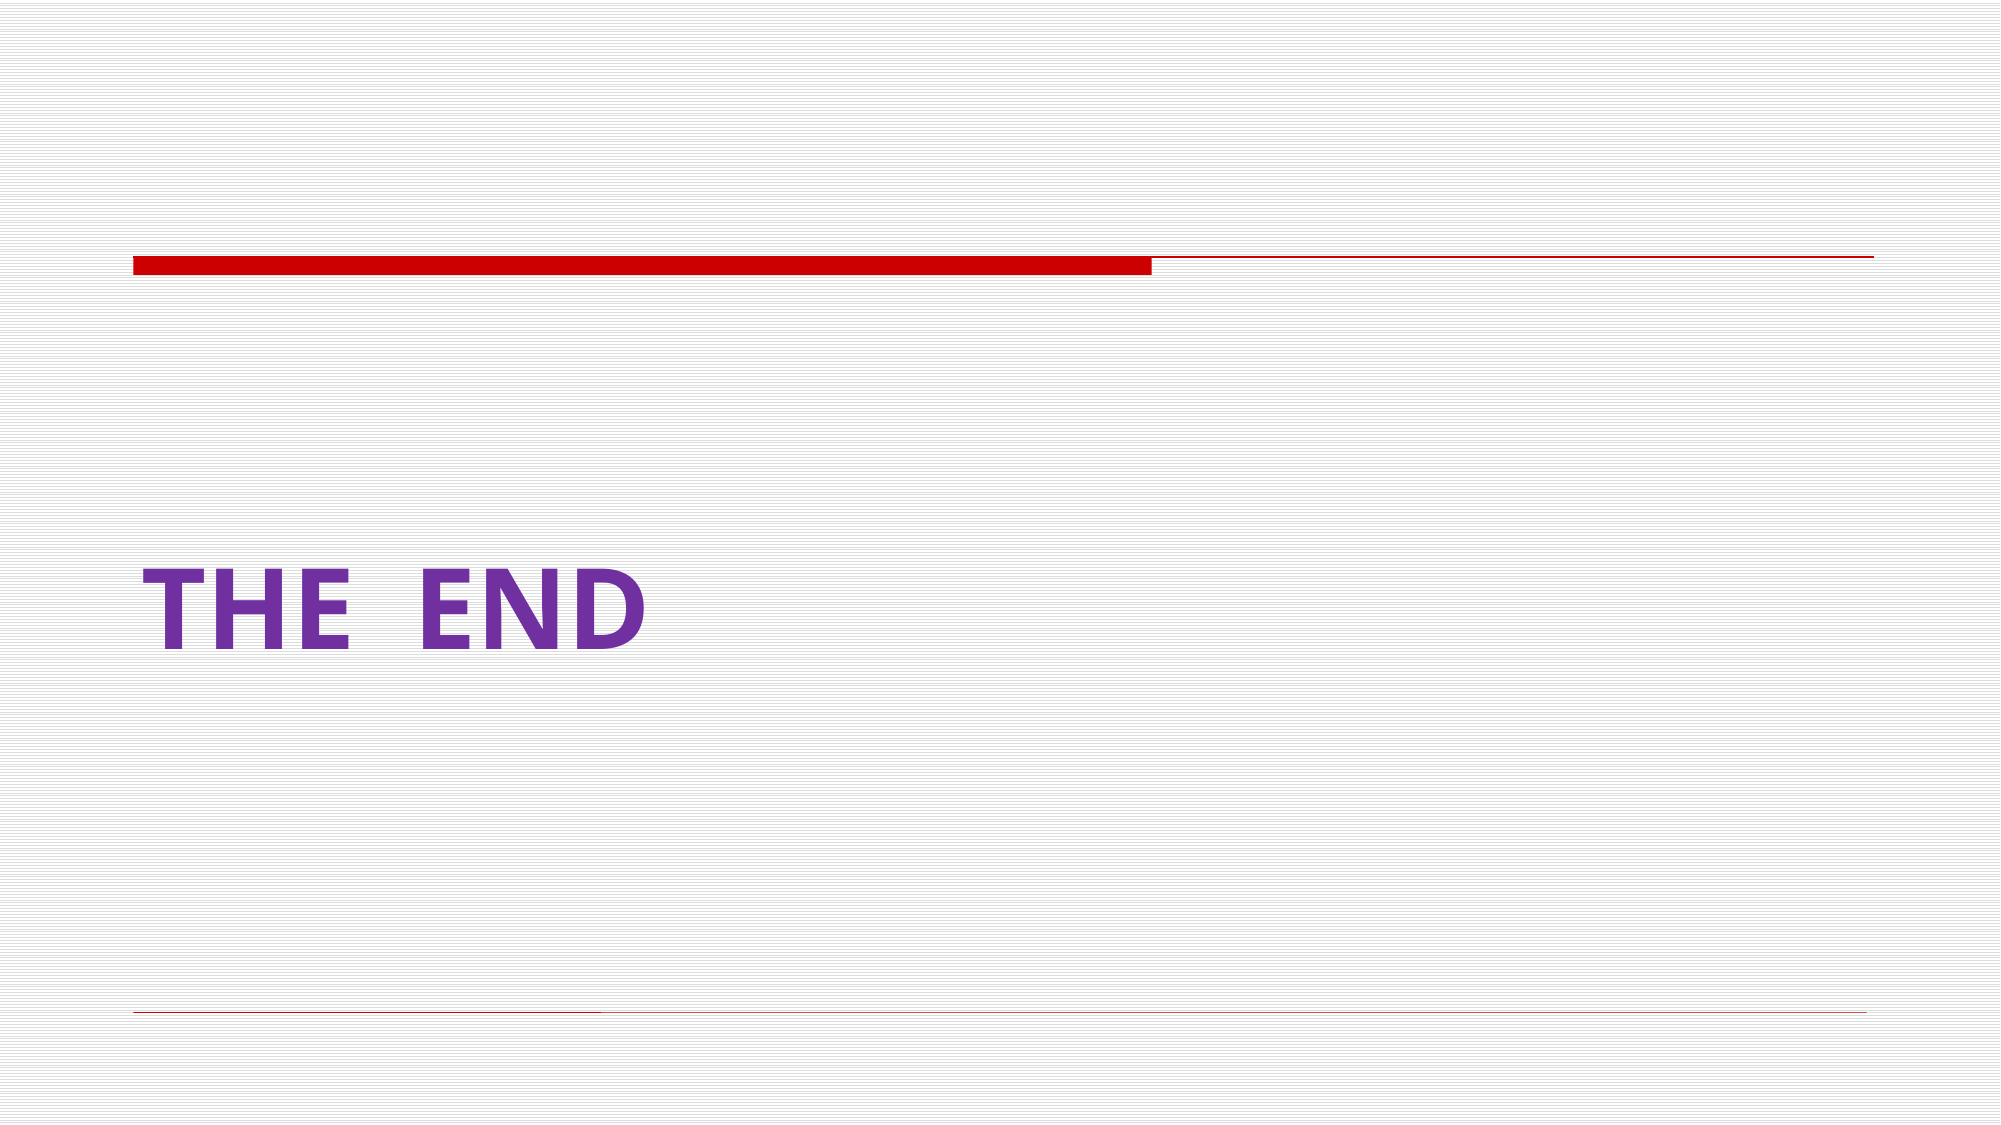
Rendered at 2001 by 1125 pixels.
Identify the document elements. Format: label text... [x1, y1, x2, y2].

title THE END [125, 479, 1877, 680]
